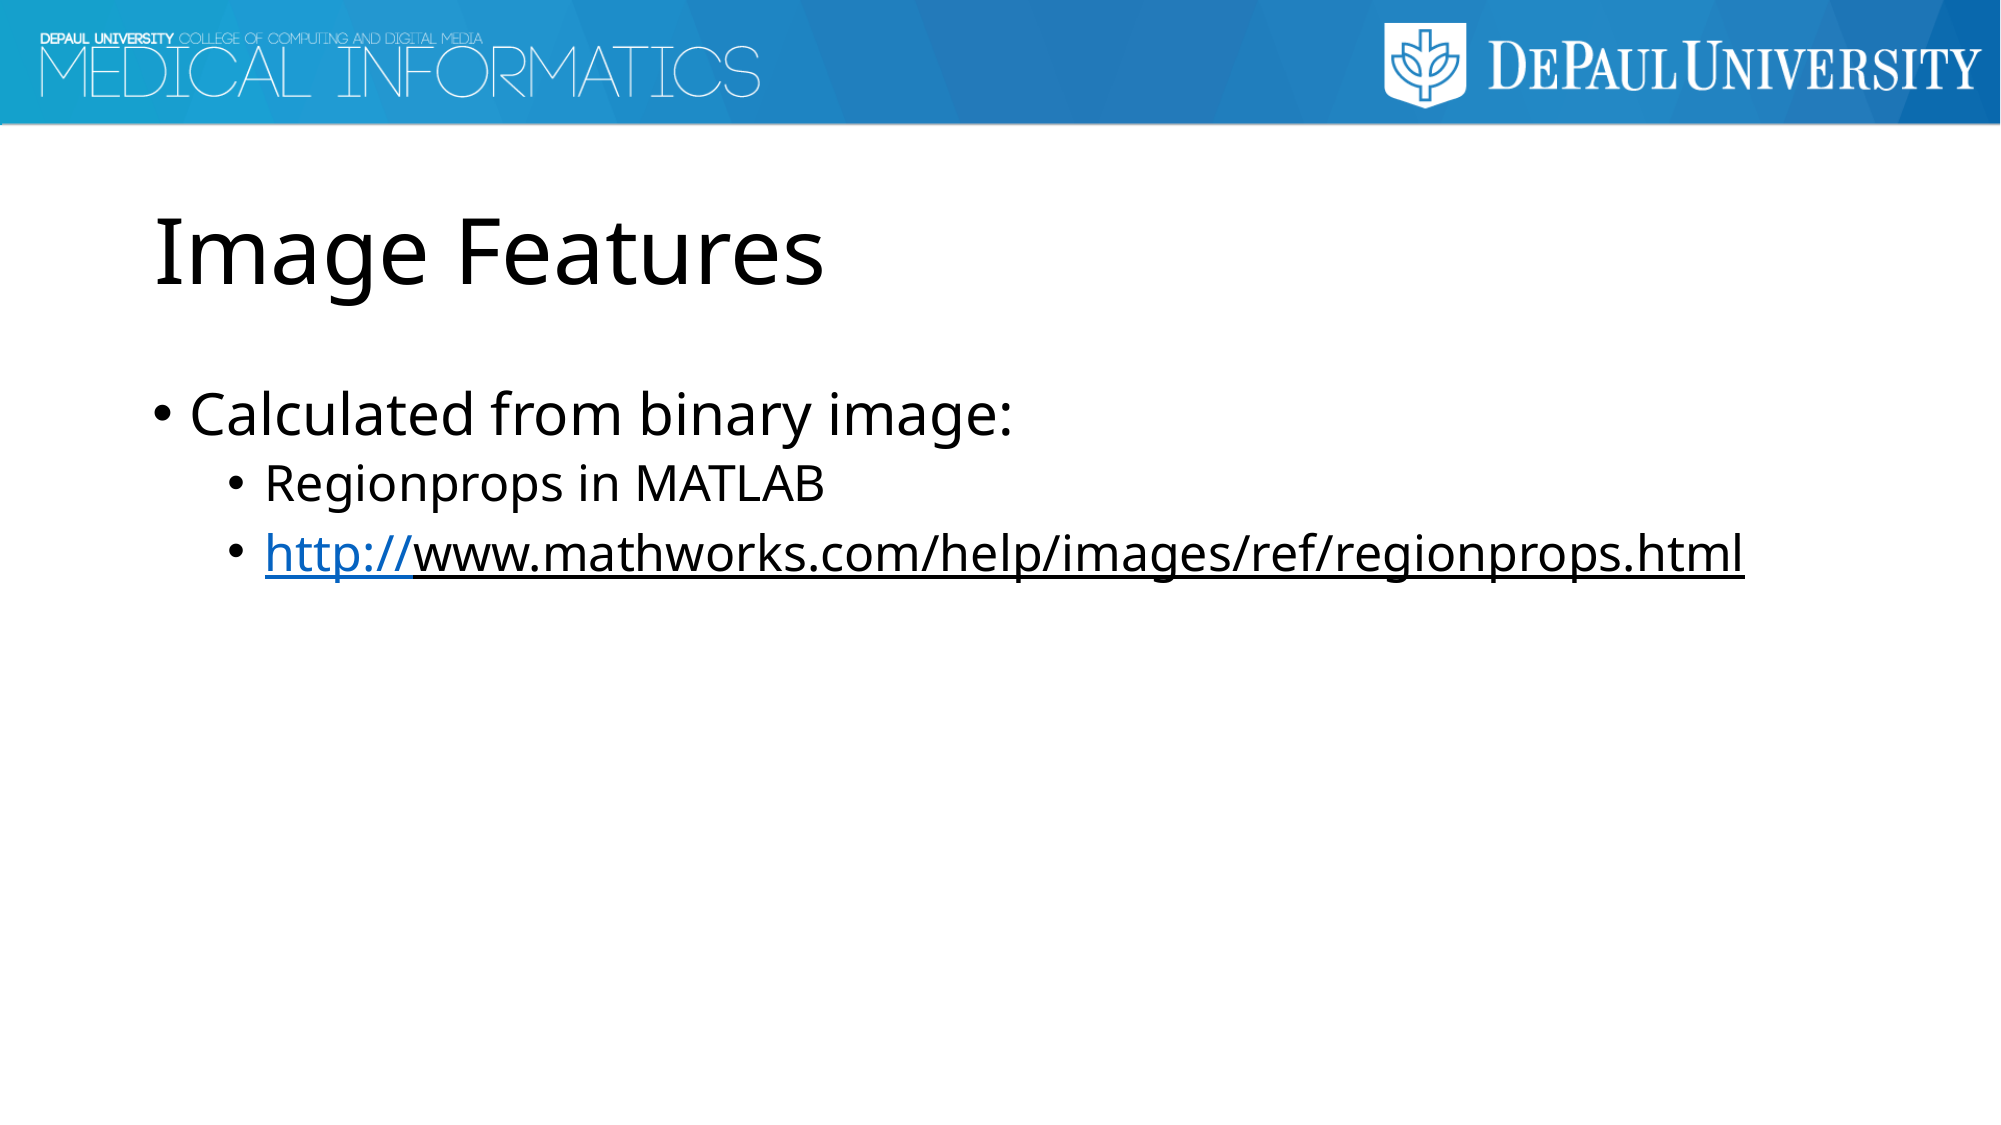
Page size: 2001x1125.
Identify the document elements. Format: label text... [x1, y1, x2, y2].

title Image Features [139, 146, 1865, 364]
picture [0, 0, 2001, 1125]
list Calculated from binary image: Regionprops in MATLAB http://www.mathworks.com/help/images/ref/regionprops.html [137, 377, 1863, 1014]
